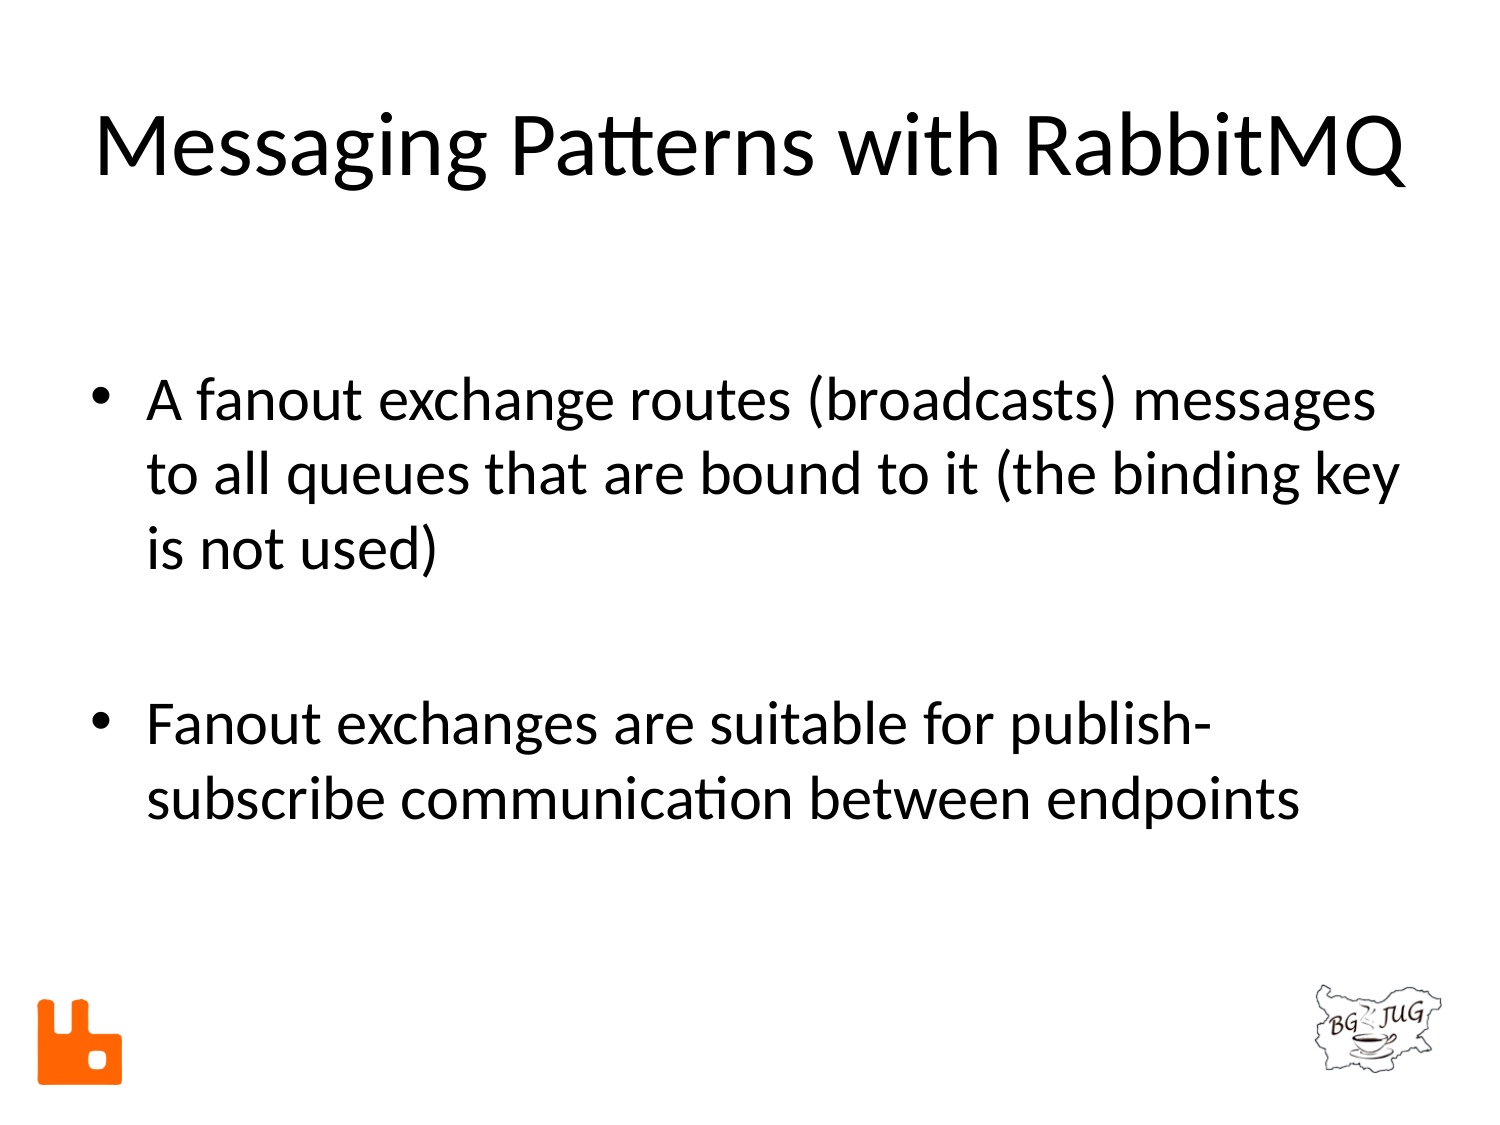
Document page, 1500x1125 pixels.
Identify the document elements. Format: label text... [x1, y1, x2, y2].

list A fanout exchange routes (broadcasts) messages to all queues that are bound to it (the binding key is not used) Fanout exchanges are suitable for publish-subscribe communication between endpoints [75, 262, 1425, 1005]
picture [1312, 982, 1443, 1075]
picture [37, 999, 122, 1085]
title Messaging Patterns with RabbitMQ [75, 45, 1425, 233]
